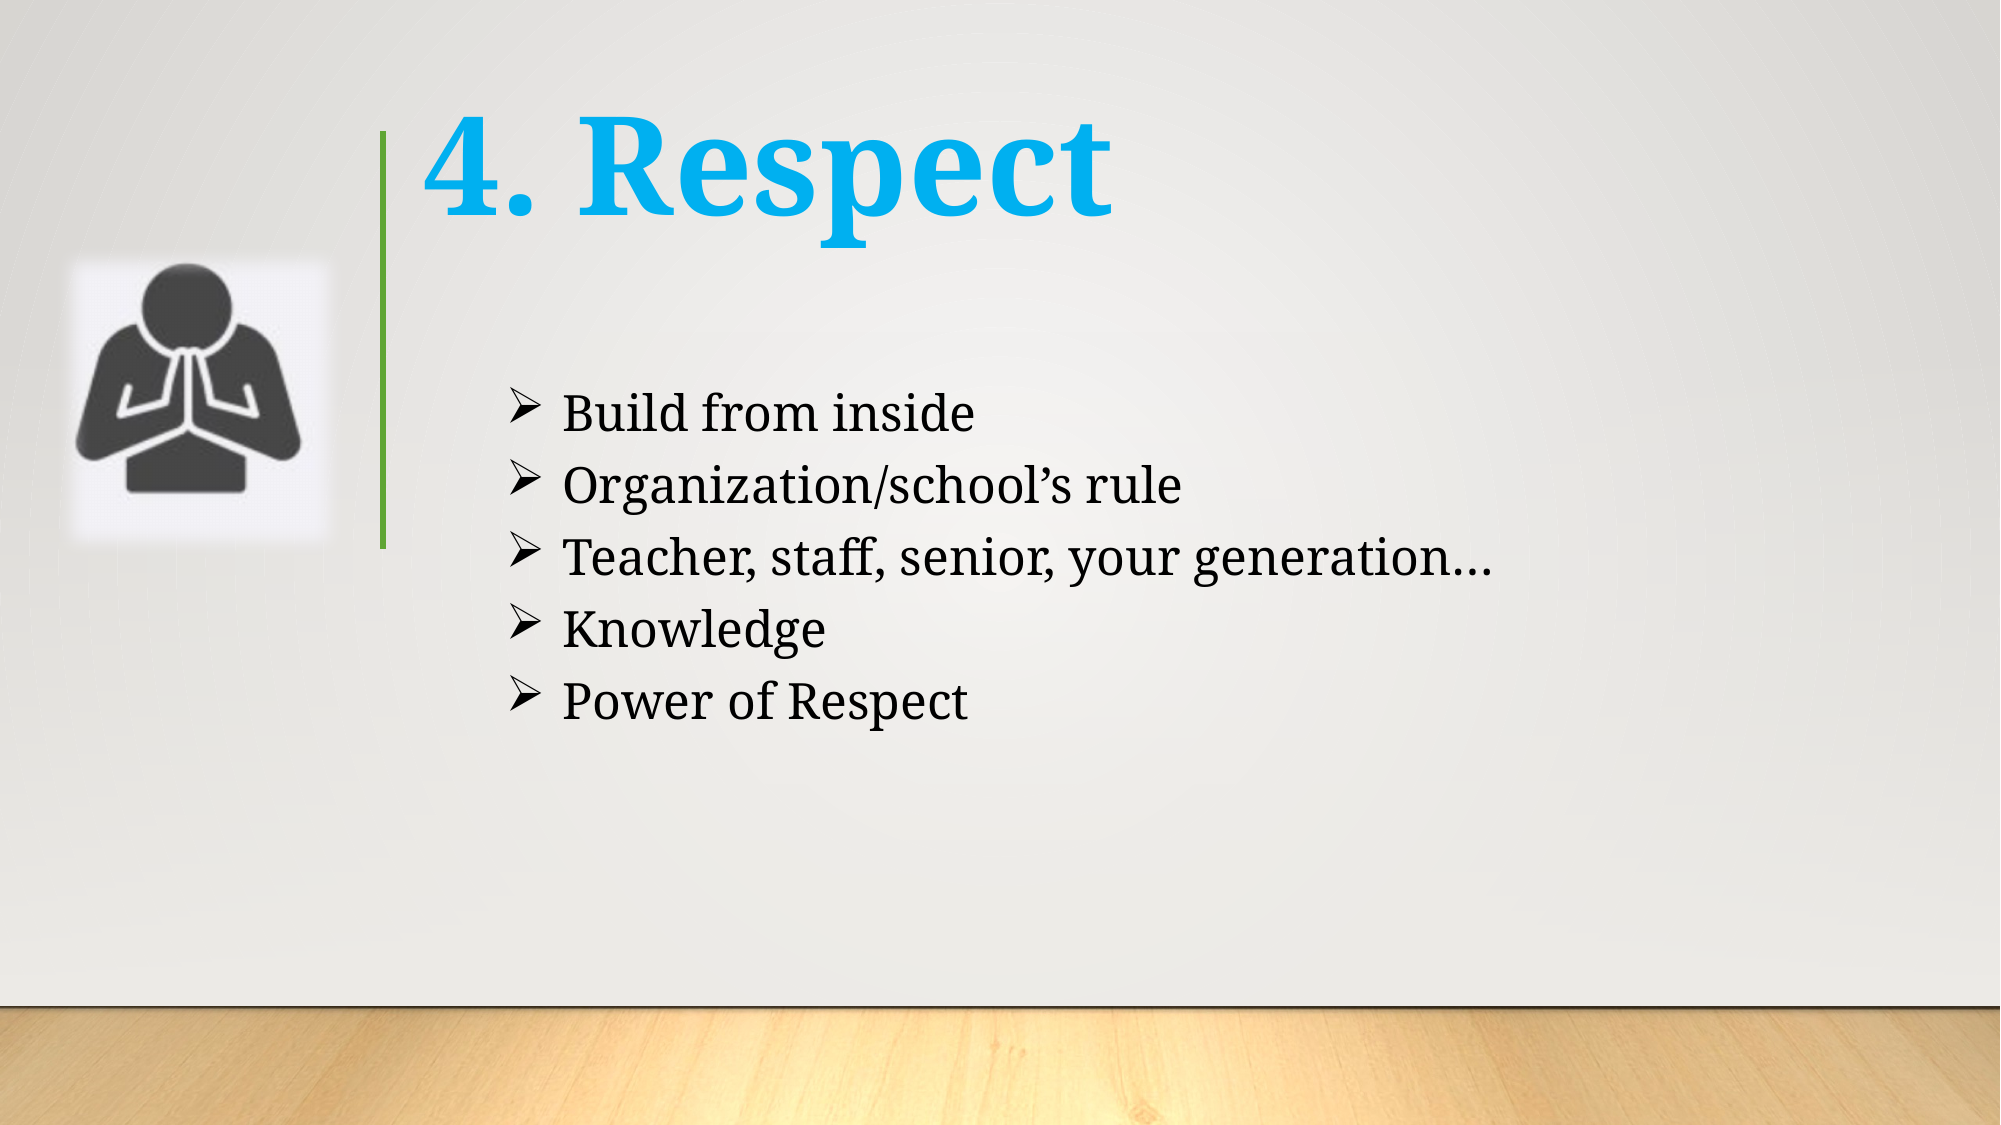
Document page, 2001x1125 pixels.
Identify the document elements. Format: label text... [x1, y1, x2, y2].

title 4. Respect [408, 15, 1545, 245]
picture [0, 1006, 2000, 1125]
text_box Build from inside Organization/school’s rule Teacher, staff, senior, your generation… Knowledge Power of Respect [490, 244, 1880, 874]
picture [53, 243, 347, 560]
